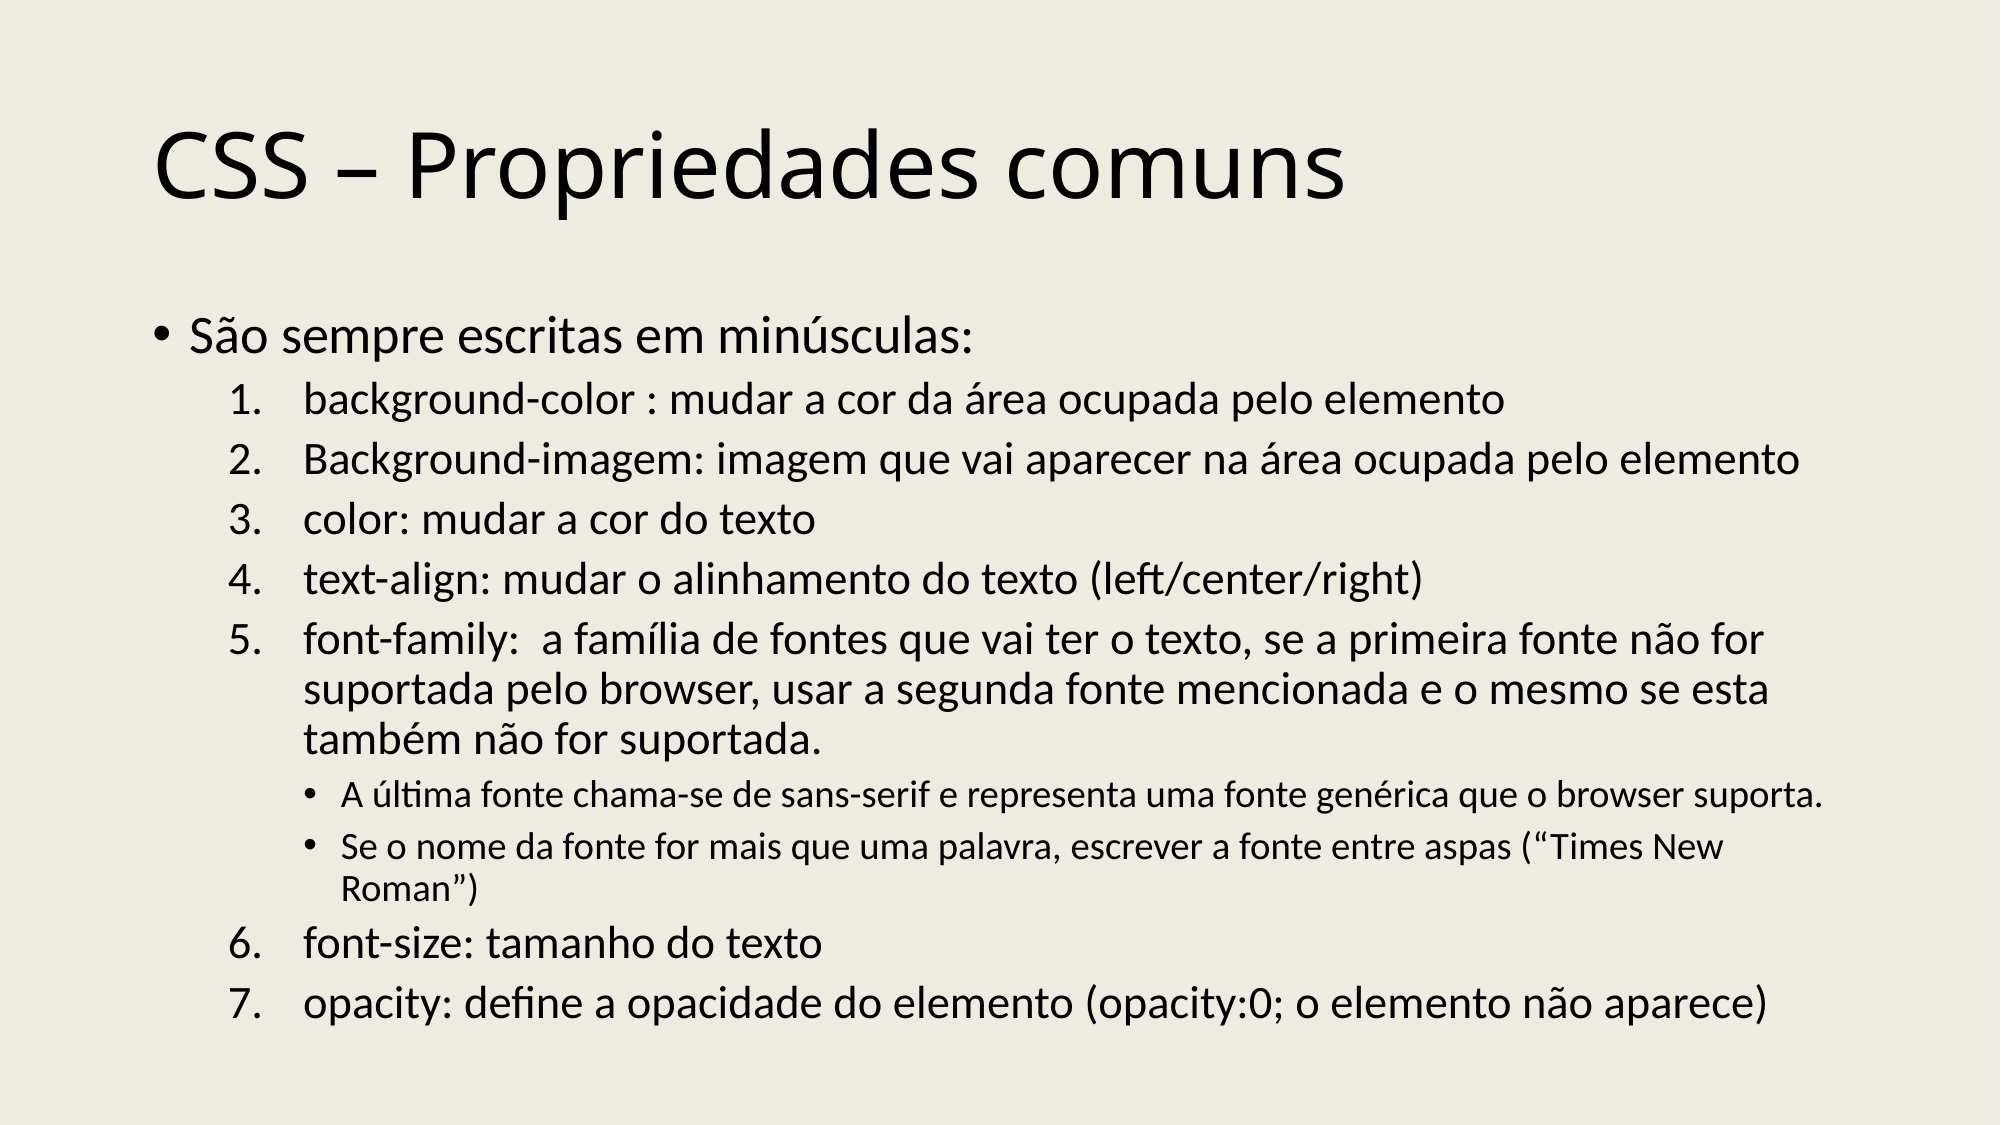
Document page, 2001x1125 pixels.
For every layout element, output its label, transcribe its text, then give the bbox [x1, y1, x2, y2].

list São sempre escritas em minúsculas: background-color : mudar a cor da área ocupada pelo elemento Background-imagem: imagem que vai aparecer na área ocupada pelo elemento color: mudar a cor do texto text-align: mudar o alinhamento do texto (left/center/right) font-family: a família de fontes que vai ter o texto, se a primeira fonte não for suportada pelo browser, usar a segunda fonte mencionada e o mesmo se esta também não for suportada. A última fonte chama-se de sans-serif e representa uma fonte genérica que o browser suporta. Se o nome da fonte for mais que uma palavra, escrever a fonte entre aspas (“Times New Roman”) font-size: tamanho do texto opacity: define a opacidade do elemento (opacity:0; o elemento não aparece) [137, 299, 1863, 1125]
title CSS – Propriedades comuns [137, 59, 1863, 278]
